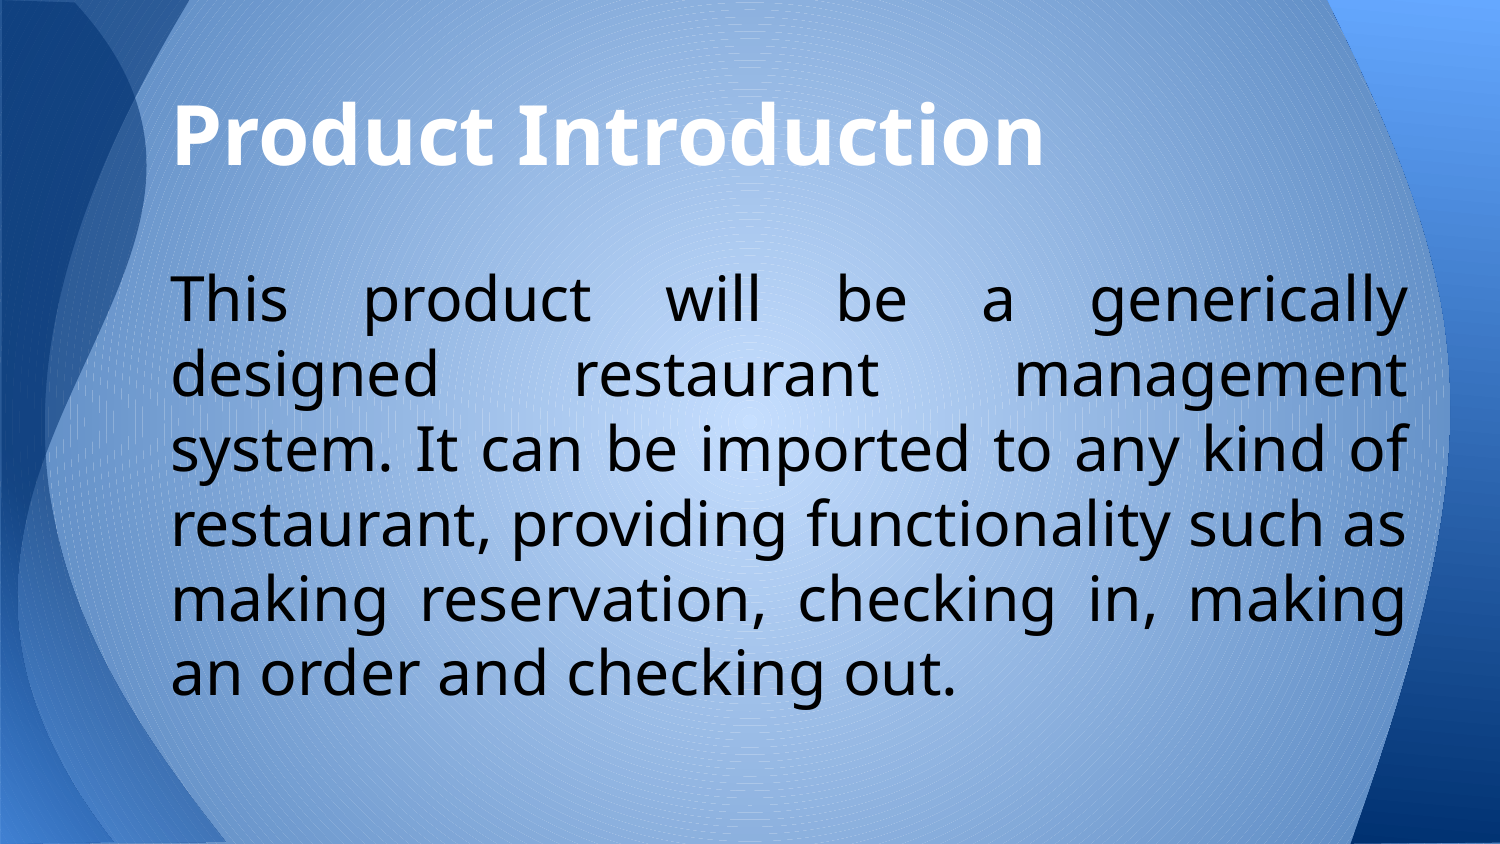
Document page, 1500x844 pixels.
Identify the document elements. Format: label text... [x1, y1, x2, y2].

list This product will be a generically designed restaurant management system. It can be imported to any kind of restaurant, providing functionality such as making reservation, checking in, making an order and checking out. [155, 243, 1425, 749]
title Product Introduction [155, 25, 1425, 197]
